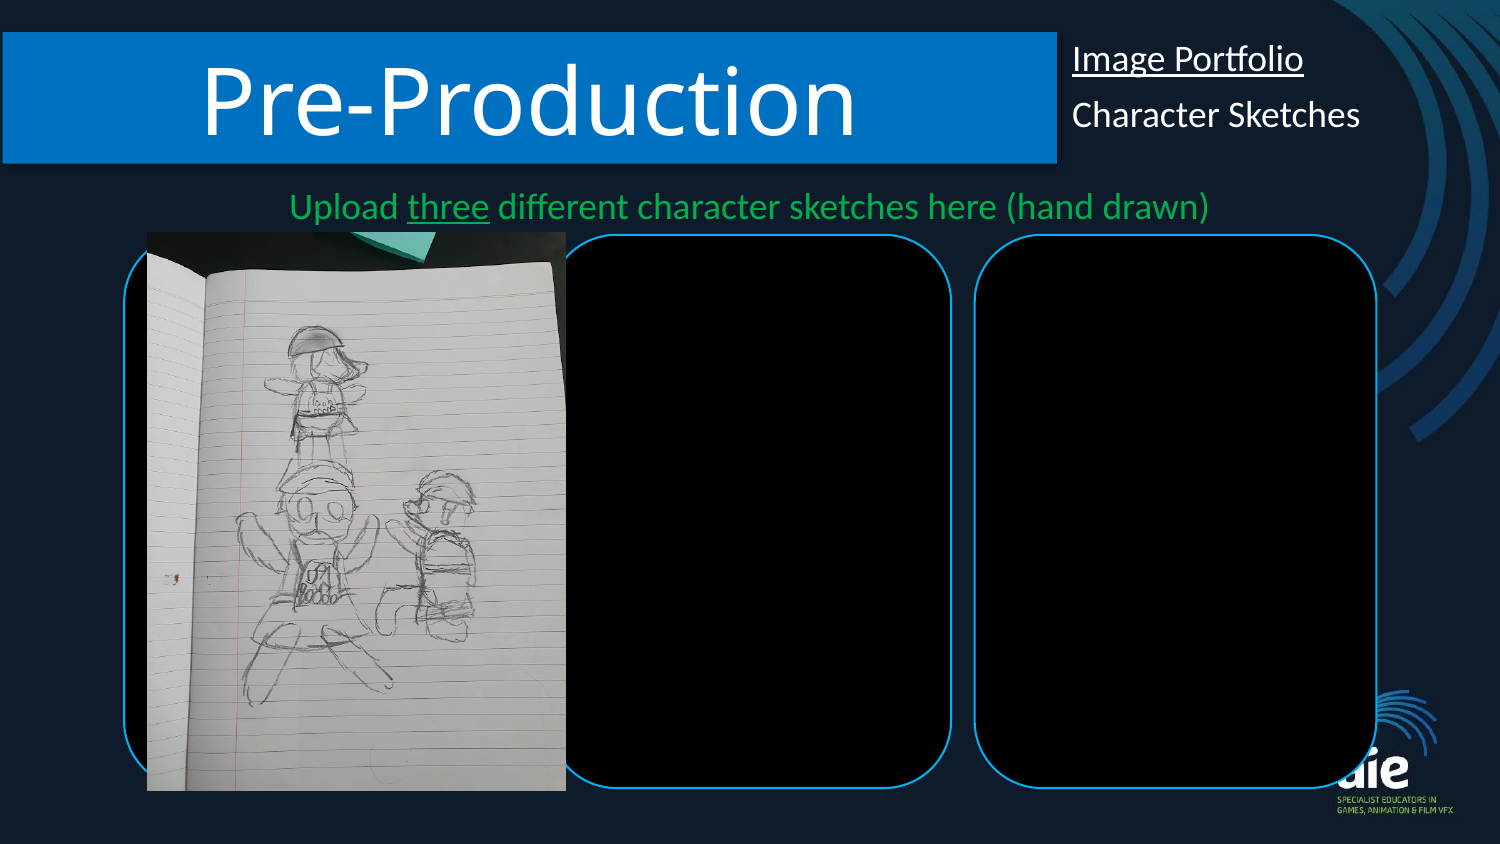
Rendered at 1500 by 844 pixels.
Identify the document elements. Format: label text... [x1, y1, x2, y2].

text_box [123, 250, 147, 773]
text_box Pre-Production [2, 32, 1057, 164]
text_box [566, 233, 953, 790]
text_box [973, 233, 1378, 790]
picture [0, 0, 1500, 844]
text_box Image Portfolio Character Sketches [1057, 32, 1500, 210]
text_box Upload three different character sketches here (hand drawn) [268, 174, 1232, 234]
